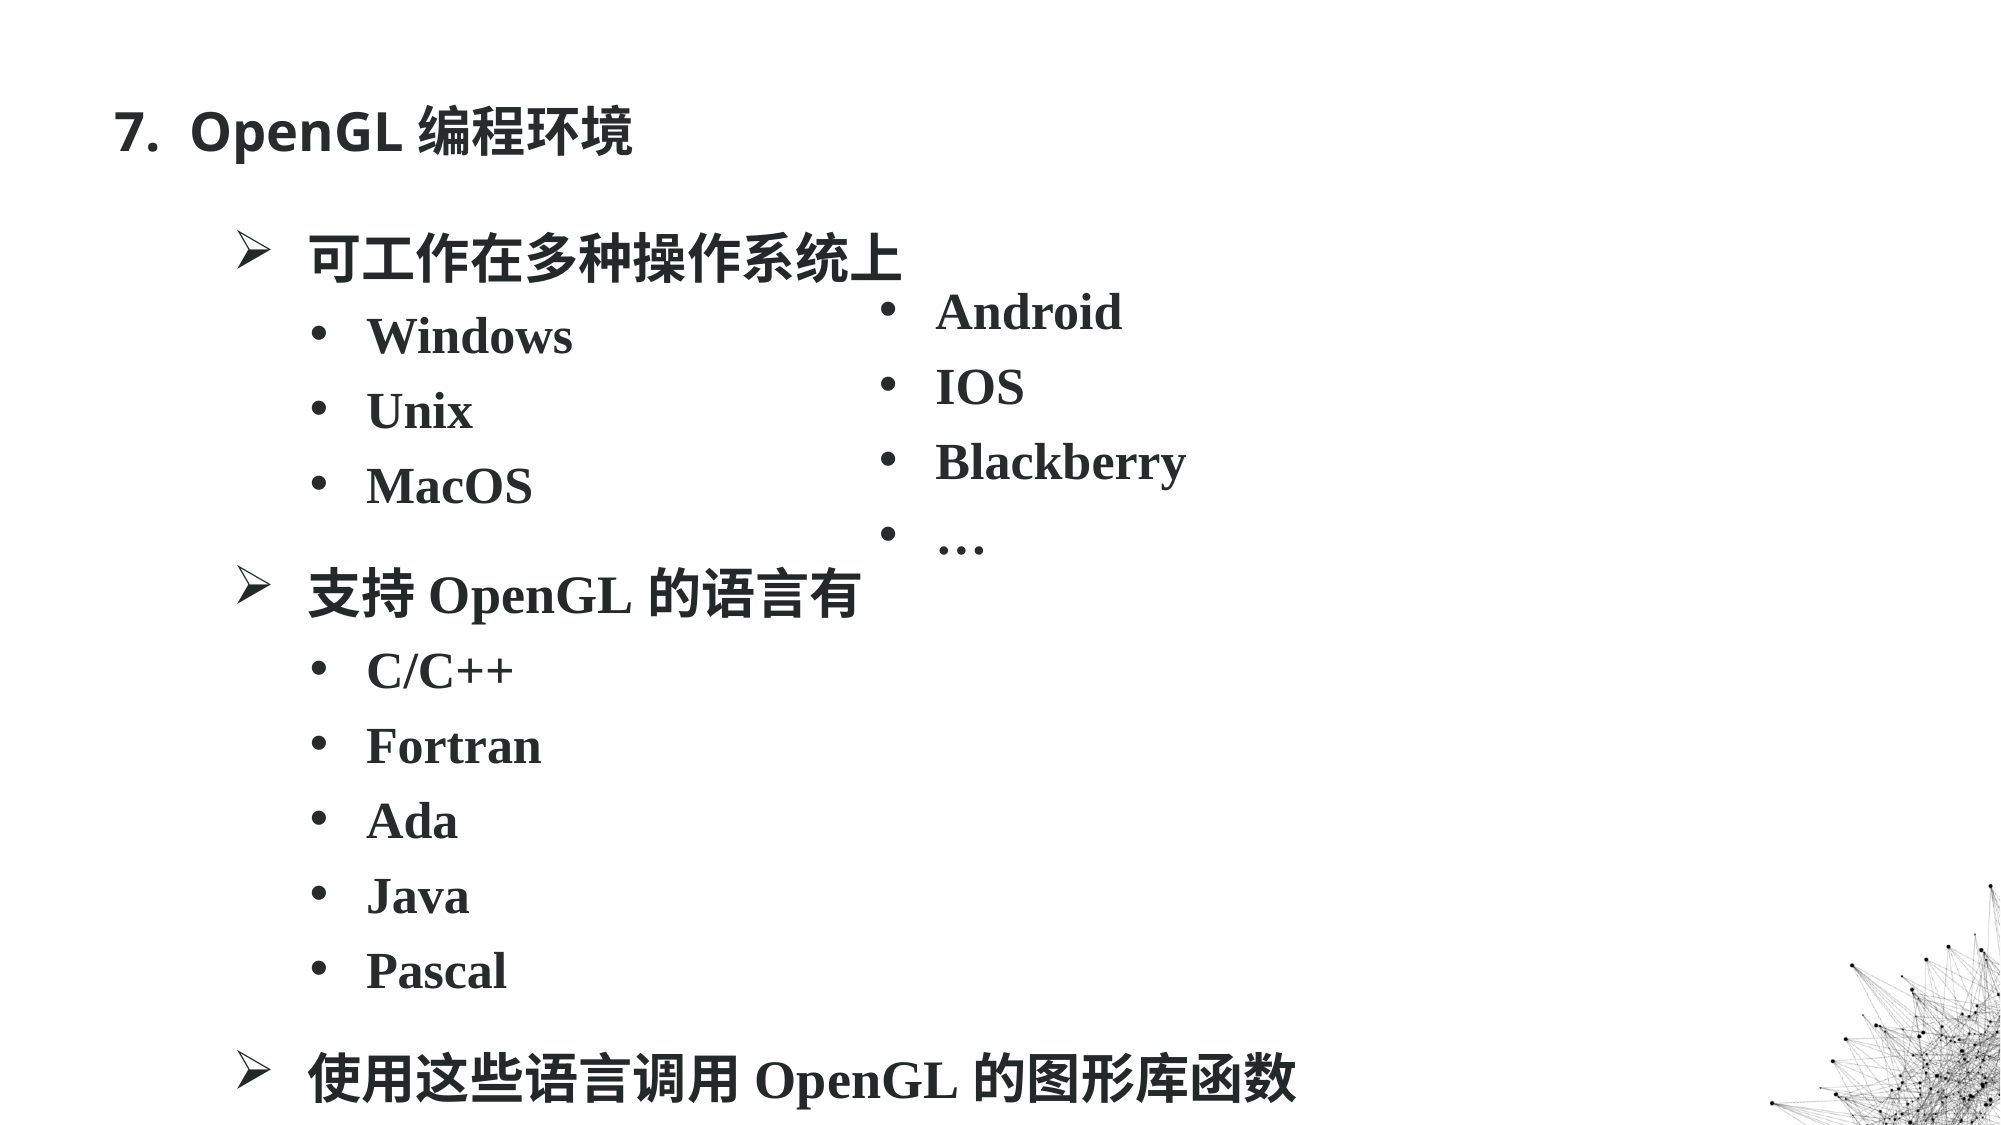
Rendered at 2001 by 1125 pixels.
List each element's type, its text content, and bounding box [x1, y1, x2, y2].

text_box 可工作在多种操作系统上 Windows Unix MacOS 支持OpenGL的语言有 C/C++ Fortran Ada Java Pascal 使用这些语言调用OpenGL的图形库函数 [145, 184, 1946, 976]
text_box [145, 976, 1946, 1125]
picture [1946, 882, 2001, 1125]
text_box Android IOS Blackberry … [714, 269, 1376, 582]
list 7. OpenGL编程环境 [99, 89, 1901, 221]
